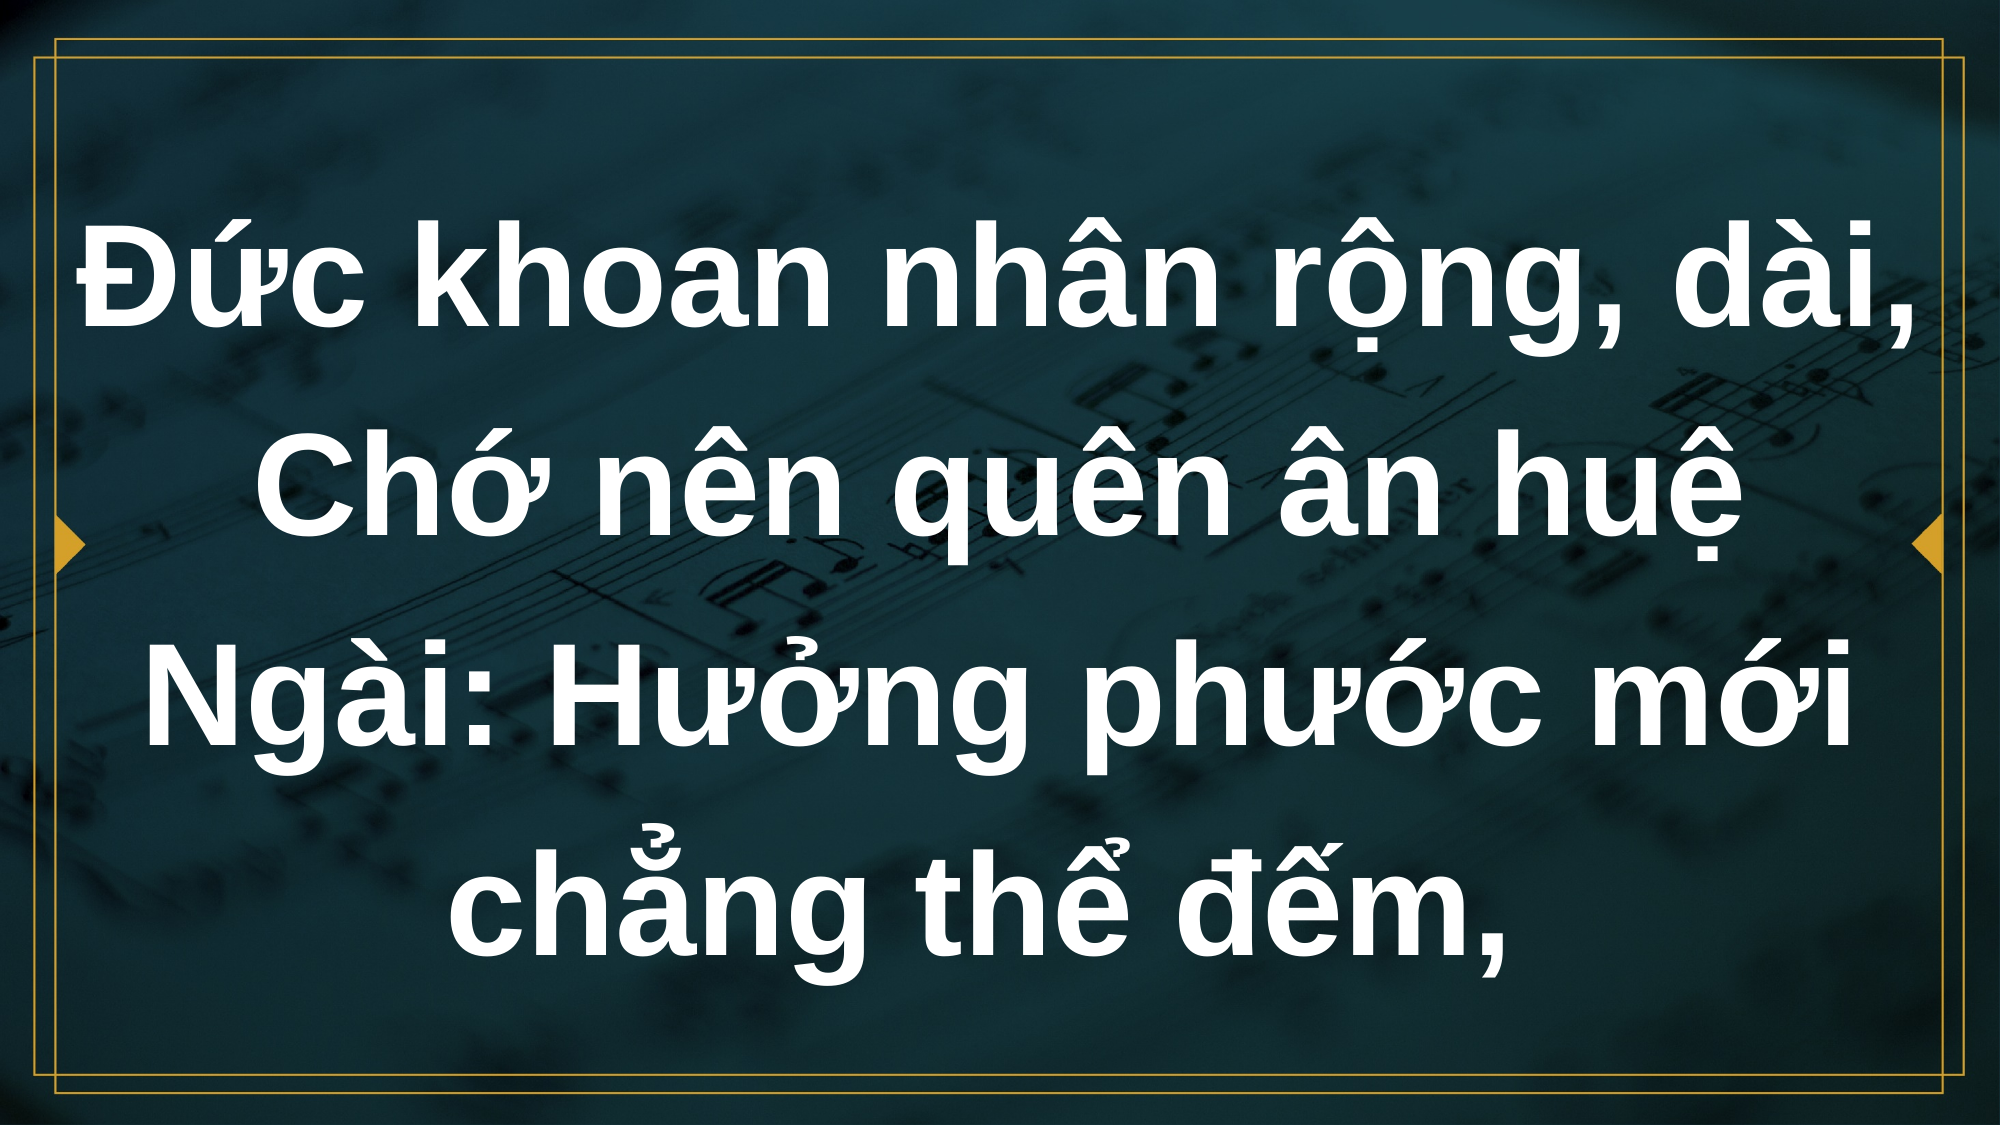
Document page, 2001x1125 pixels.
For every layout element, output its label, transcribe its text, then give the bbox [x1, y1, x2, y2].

title Đức khoan nhân rộng, dài, Chớ nên quên ân huệ Ngài: Hưởng phước mới chẳng thể đếm, [55, 53, 1945, 1077]
picture [0, 0, 2000, 1125]
